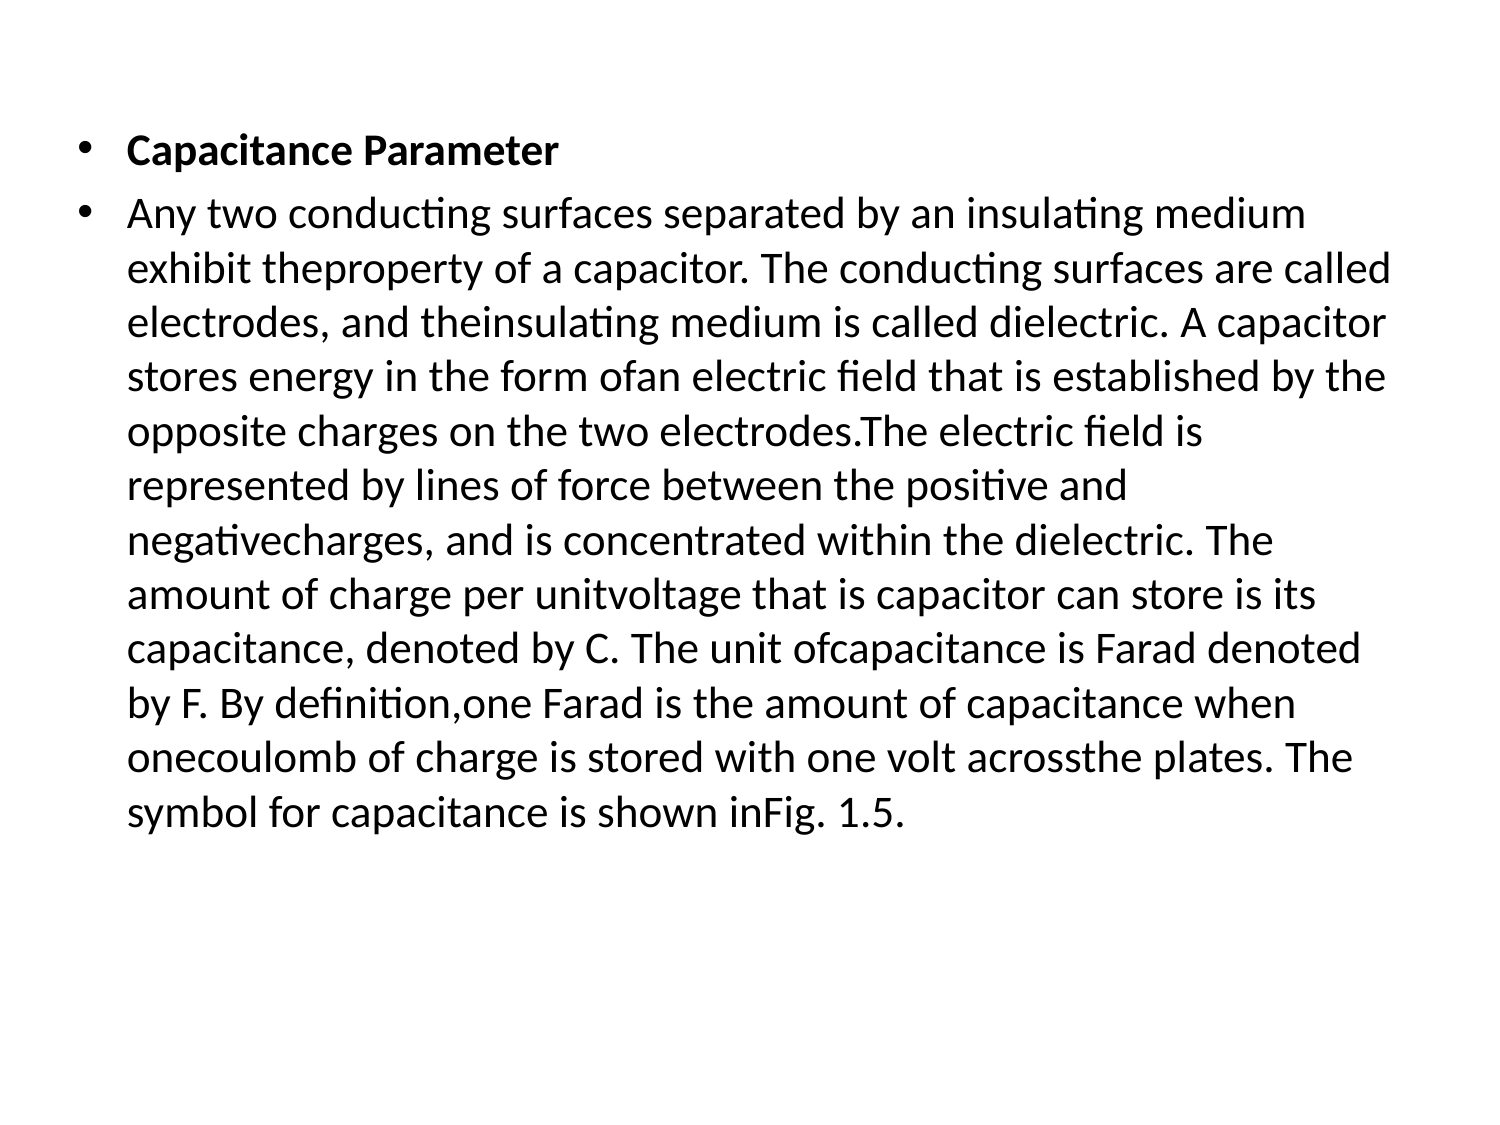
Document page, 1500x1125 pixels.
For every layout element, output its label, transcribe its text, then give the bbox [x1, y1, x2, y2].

list Capacitance Parameter Any two conducting surfaces separated by an insulating medium exhibit theproperty of a capacitor. The conducting surfaces are called electrodes, and theinsulating medium is called dielectric. A capacitor stores energy in the form ofan electric field that is established by the opposite charges on the two electrodes.The electric field is represented by lines of force between the positive and negativecharges, and is concentrated within the dielectric. The amount of charge per unitvoltage that is capacitor can store is its capacitance, denoted by C. The unit ofcapacitance is Farad denoted by F. By definition,one Farad is the amount of capacitance when onecoulomb of charge is stored with one volt acrossthe plates. The symbol for capacitance is shown inFig. 1.5. [62, 112, 1413, 855]
